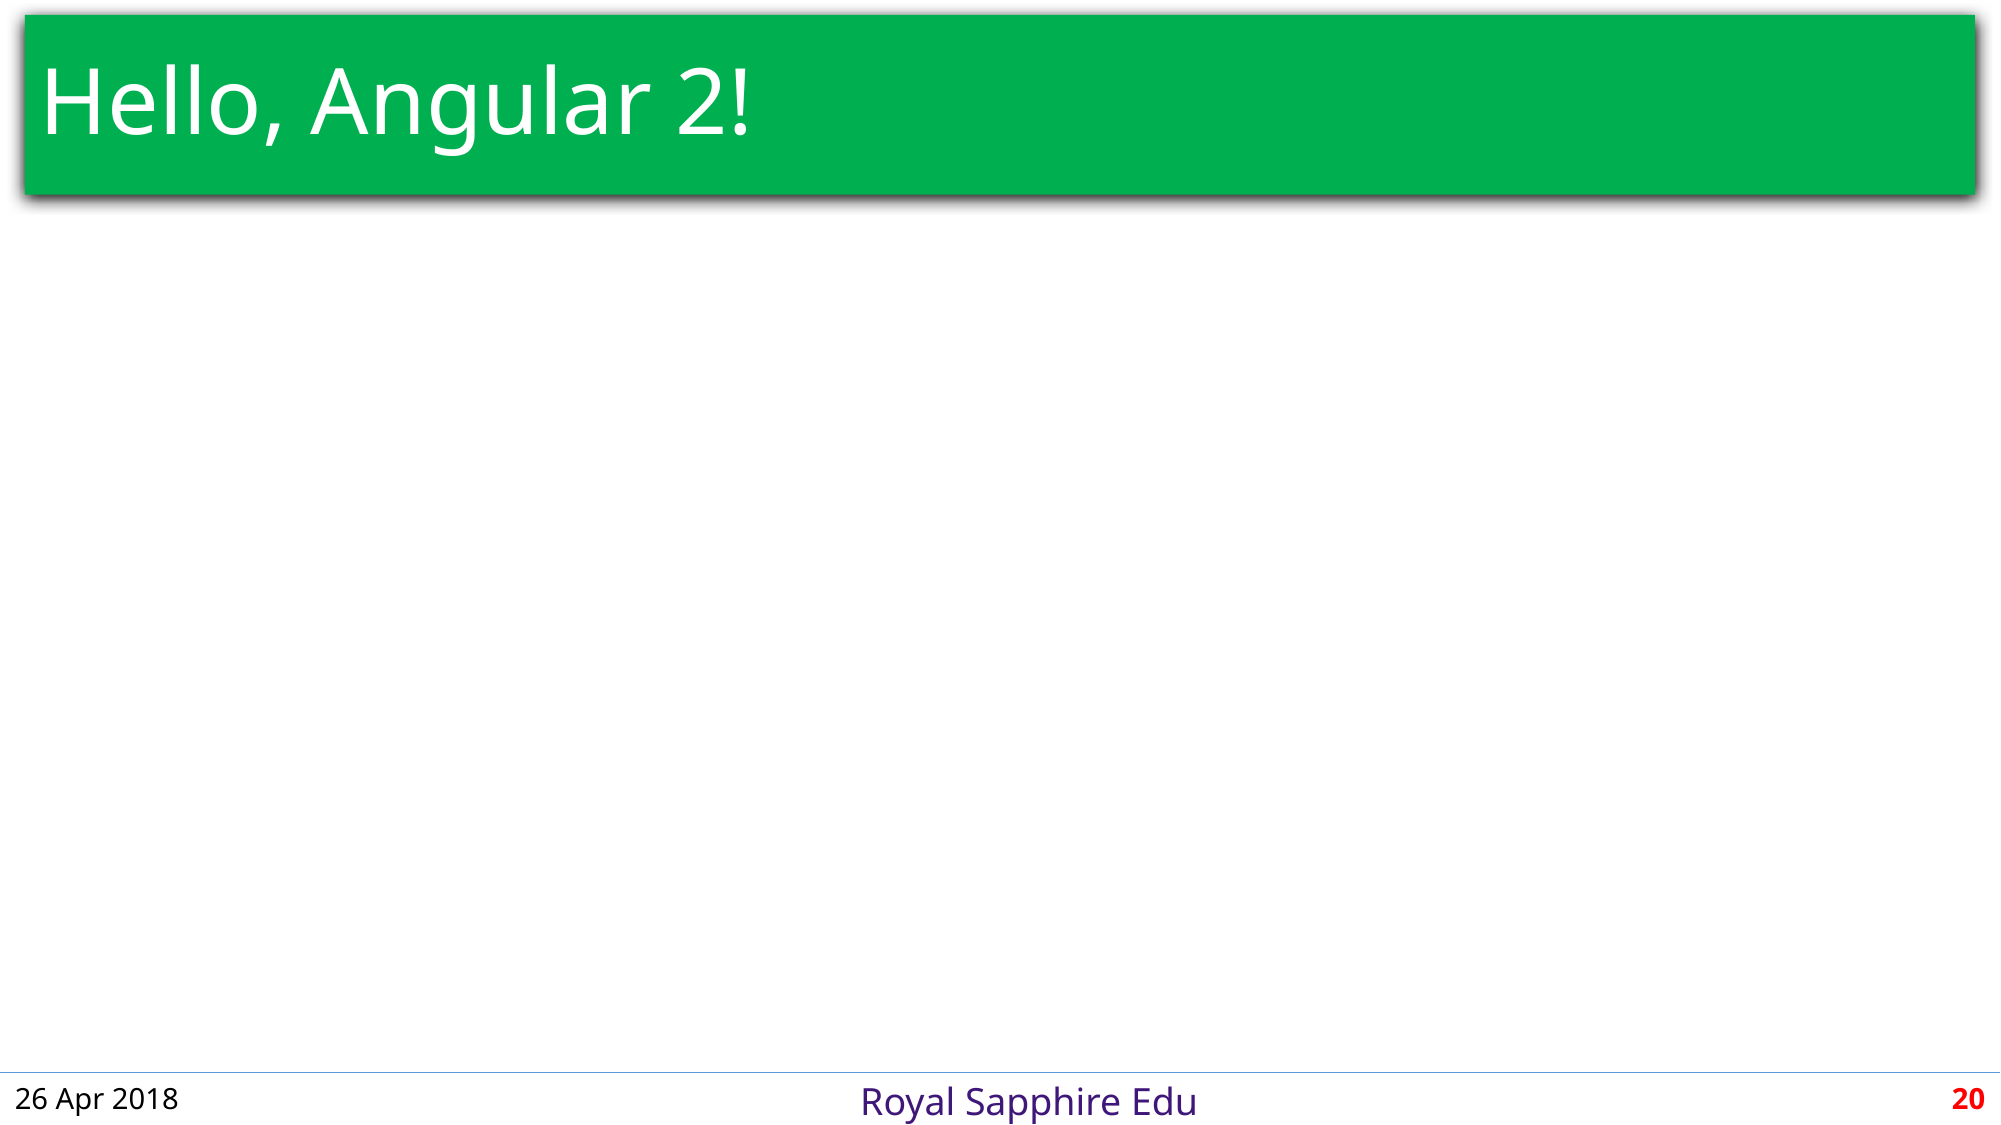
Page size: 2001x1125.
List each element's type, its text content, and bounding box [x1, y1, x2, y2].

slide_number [0, 1072, 450, 1115]
title Hello, Angular 2! [24, 14, 1975, 195]
slide_number 20 [1550, 1072, 2000, 1115]
